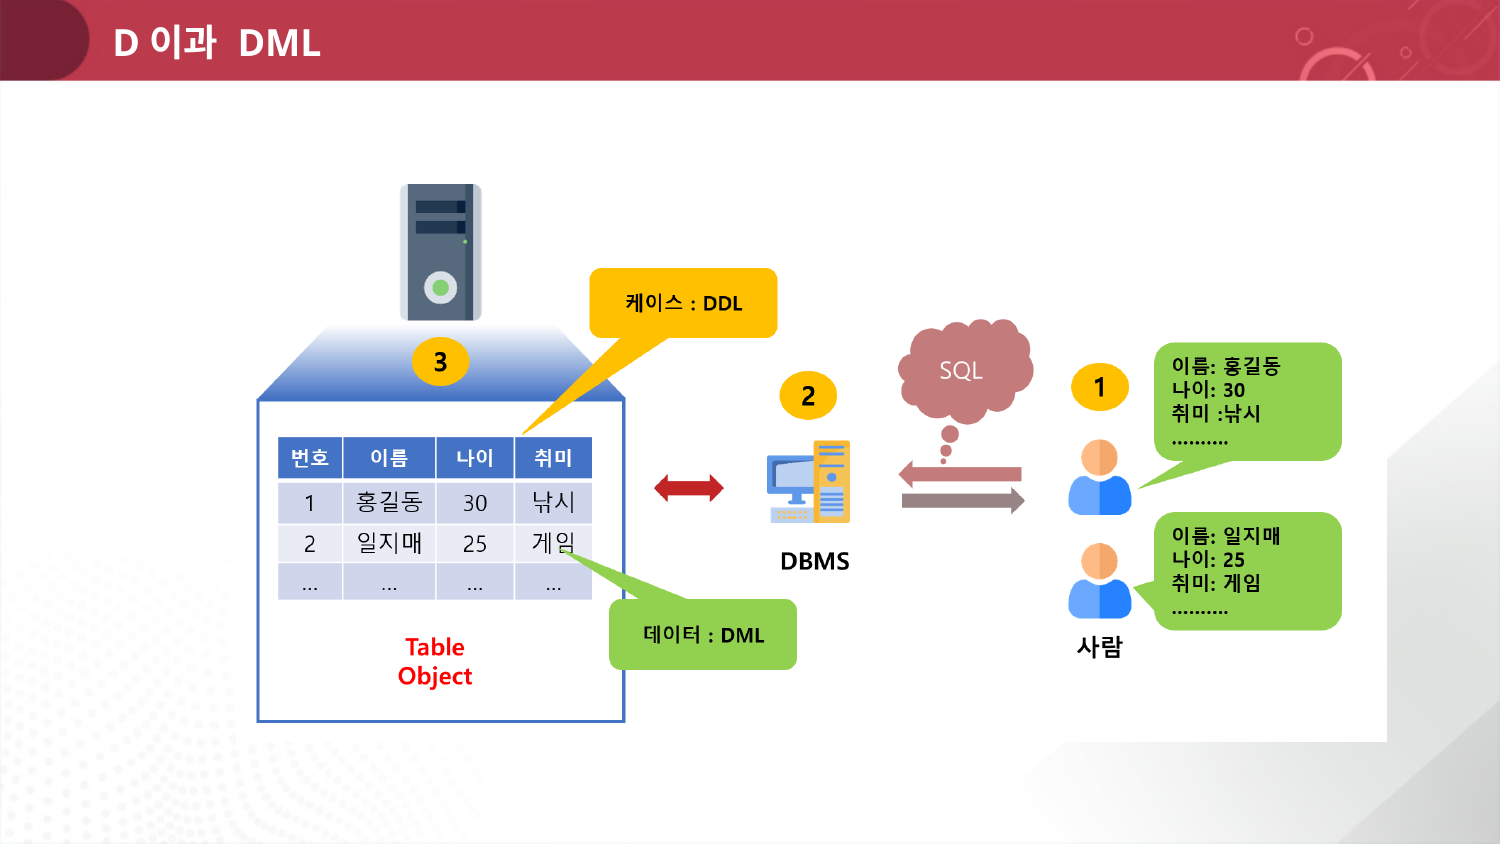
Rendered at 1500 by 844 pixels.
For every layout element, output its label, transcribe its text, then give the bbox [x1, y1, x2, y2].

picture [0, 0, 1500, 844]
text_box D이과 DML [97, 12, 1031, 72]
